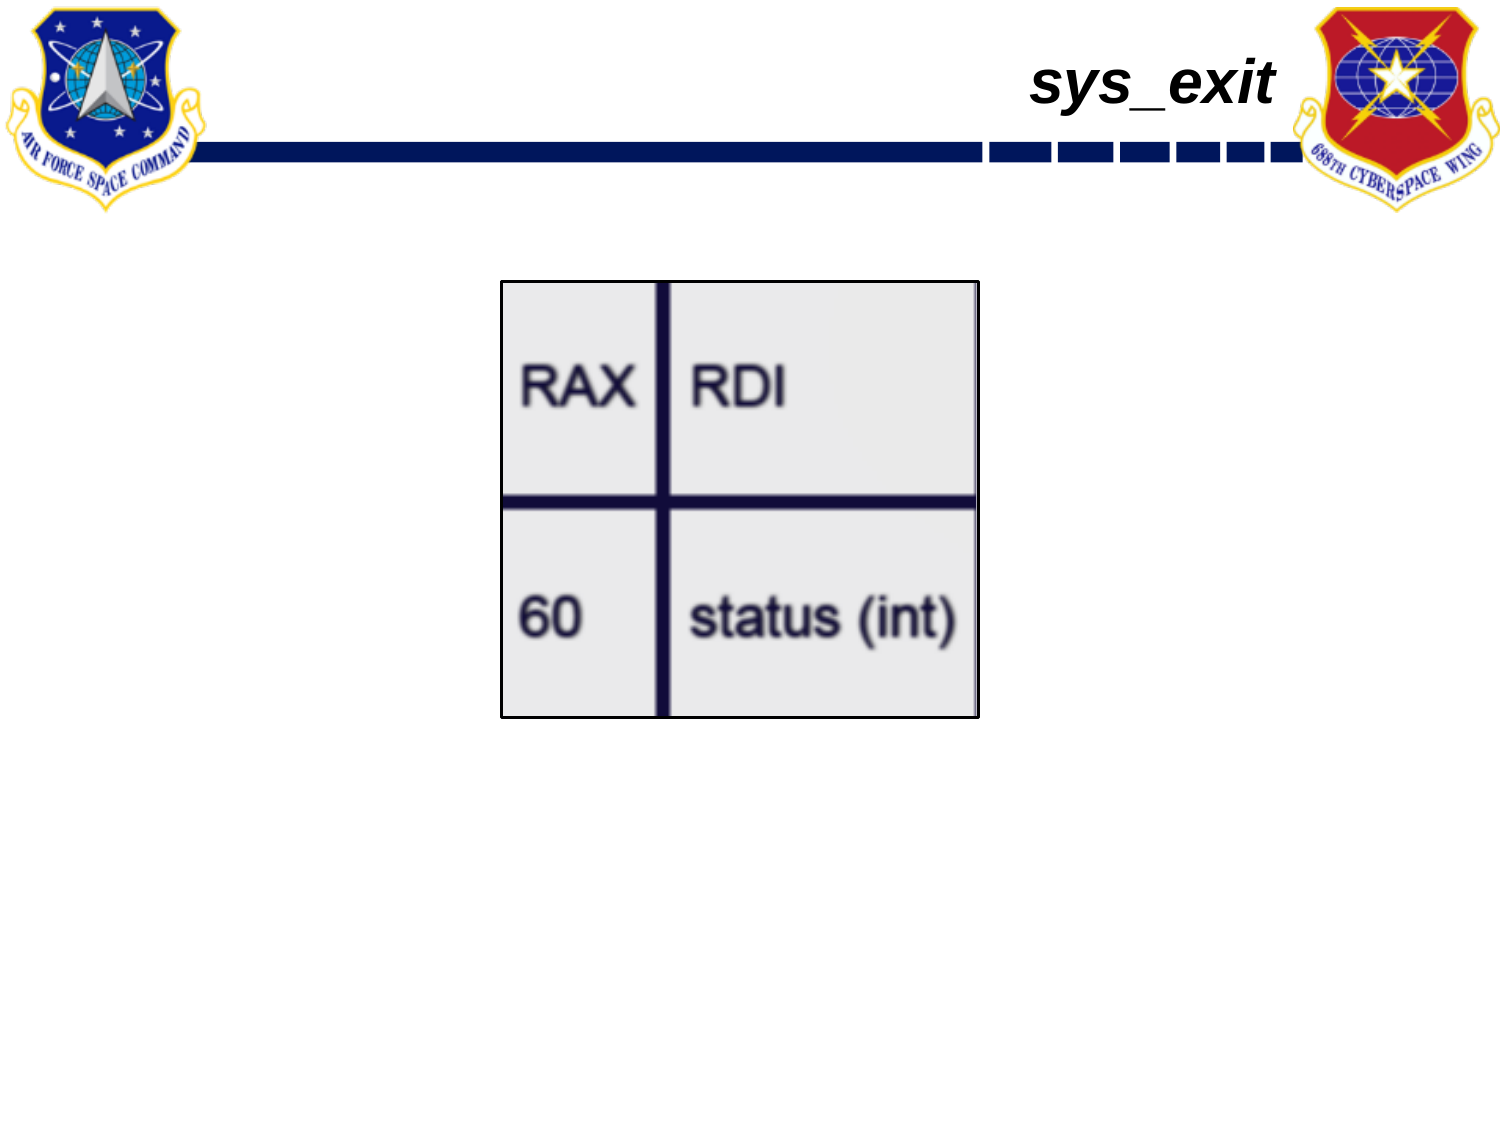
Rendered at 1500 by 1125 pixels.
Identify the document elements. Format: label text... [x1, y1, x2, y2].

picture [1293, 7, 1500, 213]
picture [502, 282, 977, 716]
picture [0, 0, 213, 218]
title sys_exit [976, 12, 1313, 122]
